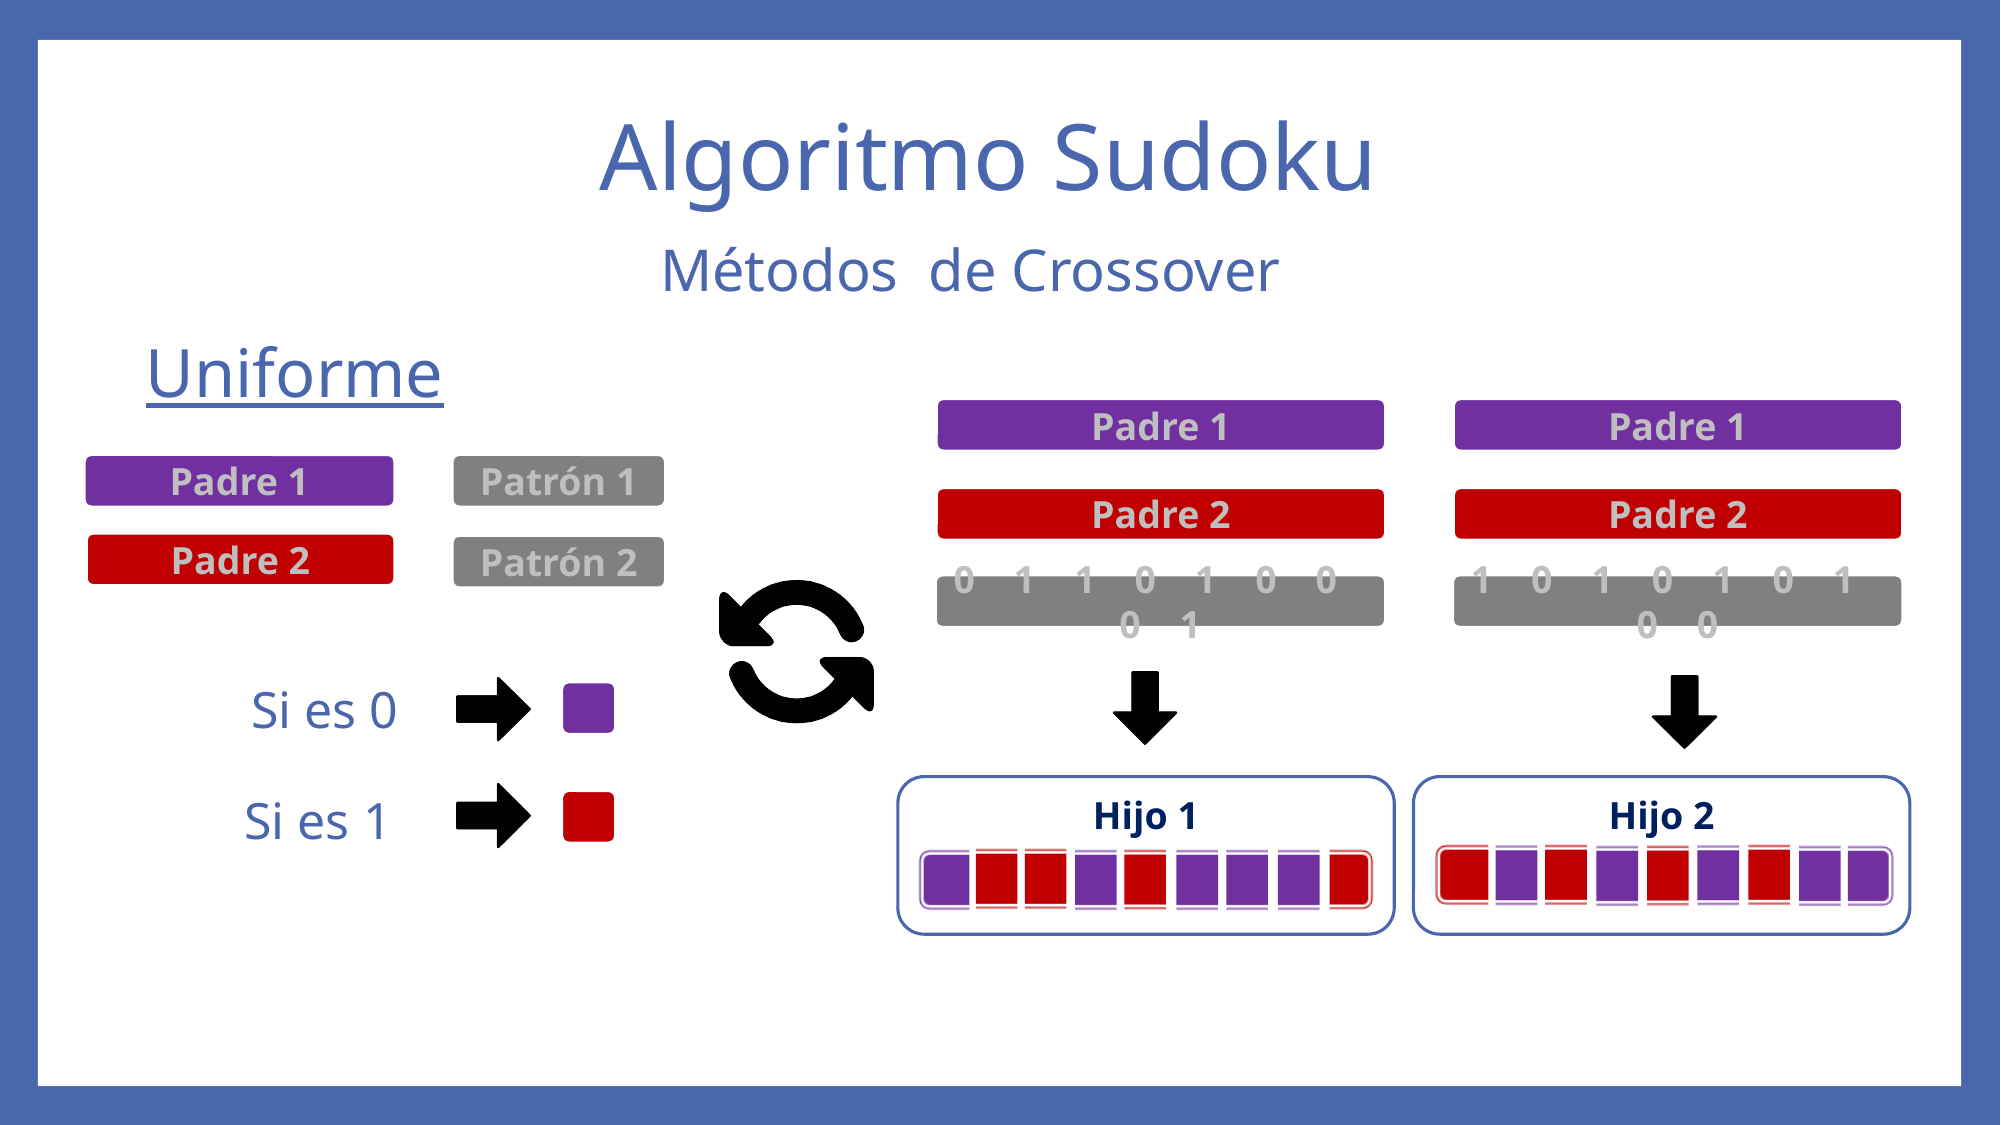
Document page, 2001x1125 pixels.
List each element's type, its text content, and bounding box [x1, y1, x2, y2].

text_box Padre 2 [78, 525, 403, 593]
text_box Padre 1 [76, 447, 403, 515]
text_box 0 1 1 0 1 0 0 0 1 [927, 567, 1393, 635]
text_box Uniforme [81, 332, 501, 452]
text_box Padre 2 [1446, 480, 1911, 548]
text_box Si es 1 [104, 788, 525, 908]
text_box Padre 2 [928, 480, 1393, 548]
text_box [554, 783, 623, 851]
picture [456, 778, 531, 853]
text_box Si es 0 [111, 677, 531, 788]
picture [456, 671, 531, 747]
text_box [908, 826, 1382, 932]
title Algoritmo Sudoku [178, 89, 1799, 233]
text_box Métodos de Crossover [638, 234, 1339, 399]
text_box Padre 1 [1446, 391, 1911, 459]
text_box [1427, 823, 1901, 928]
text_box Padre 1 [928, 391, 1393, 459]
text_box 1 0 1 0 1 0 1 0 0 [1445, 567, 1911, 635]
picture [1647, 675, 1722, 750]
text_box [554, 674, 623, 742]
text_box Patrón 1 [444, 447, 673, 515]
text_box Hijo 1 [896, 775, 1396, 930]
picture [1108, 671, 1183, 746]
text_box Patrón 2 [444, 527, 673, 596]
picture [719, 574, 874, 729]
text_box Hijo 2 [1411, 775, 1912, 930]
